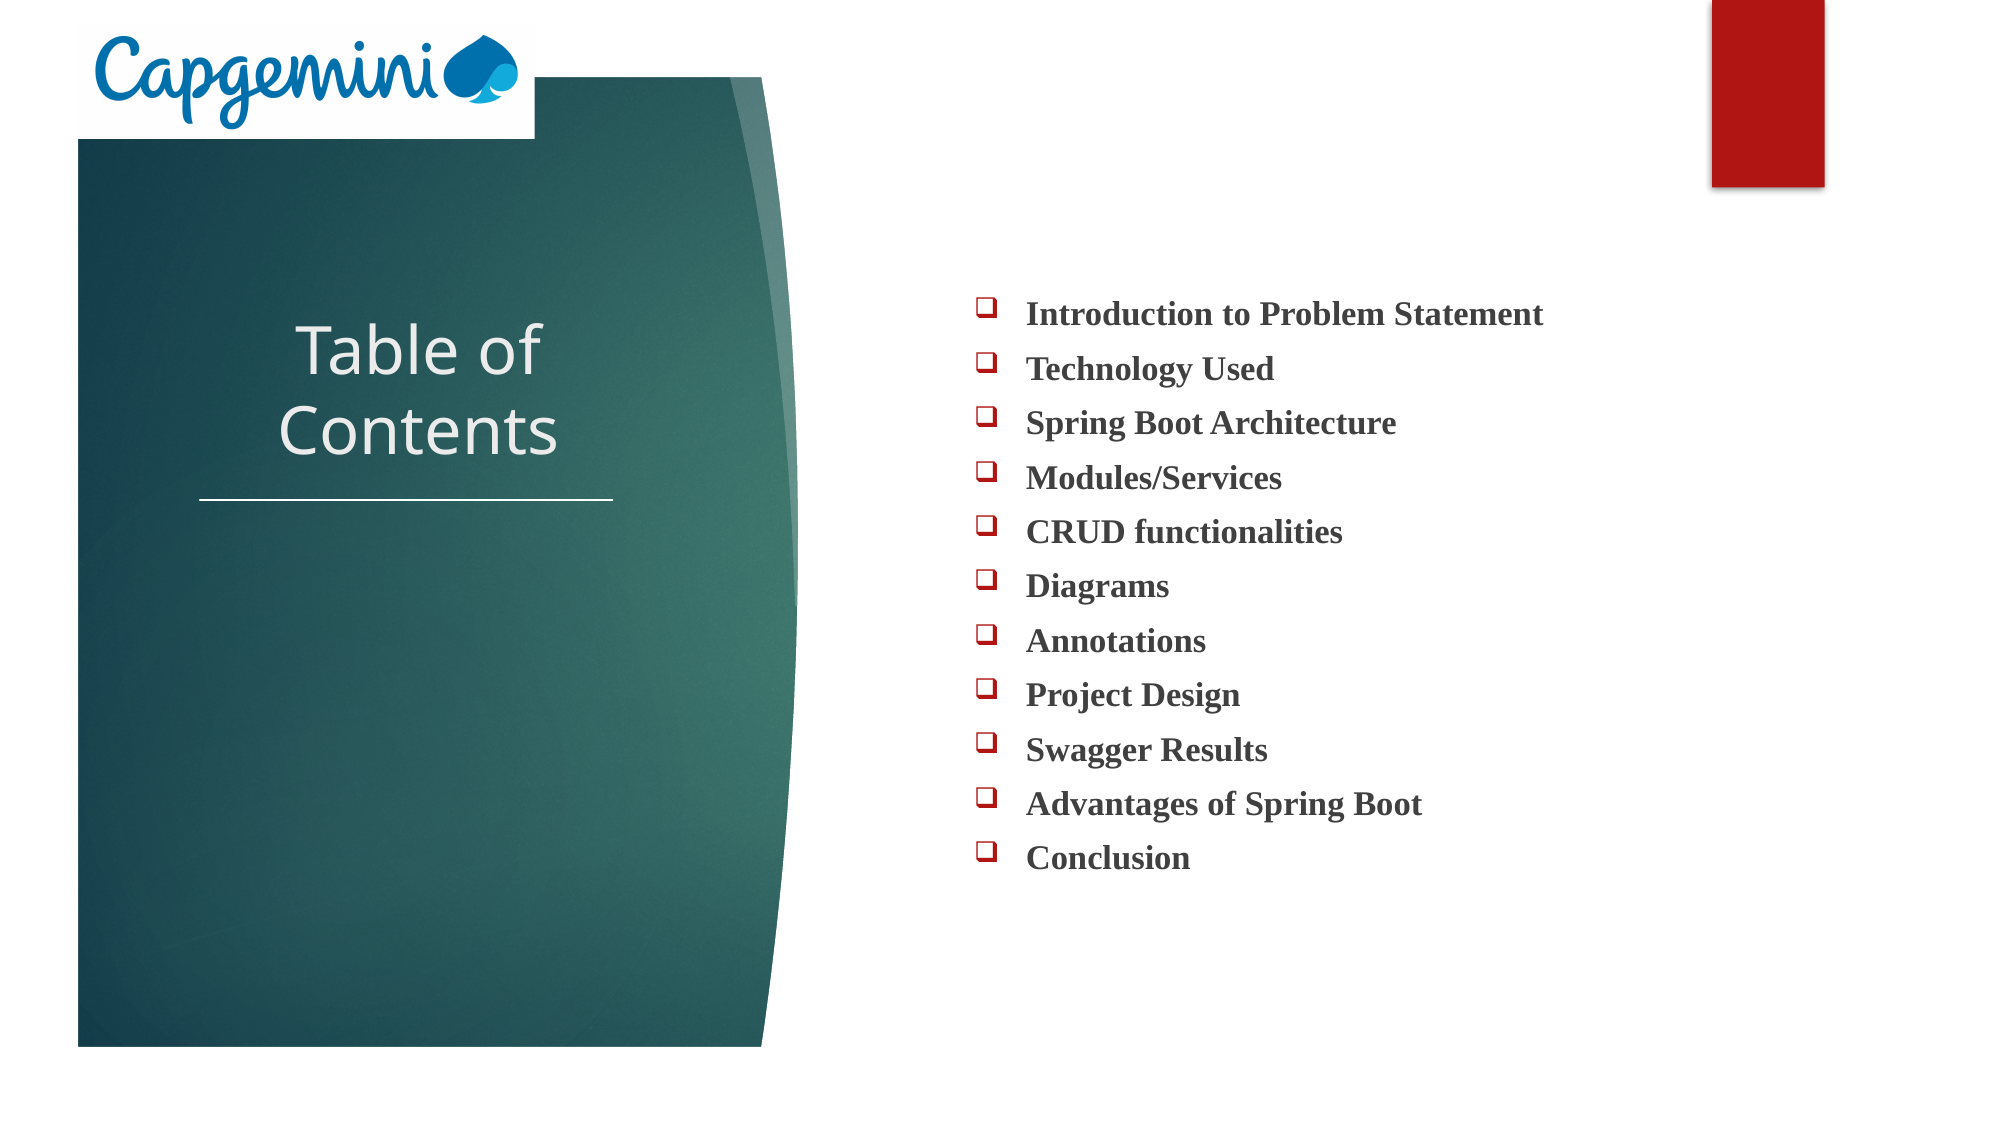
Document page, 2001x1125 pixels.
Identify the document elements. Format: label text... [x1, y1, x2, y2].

picture [77, 24, 536, 139]
title Table of Contents [189, 213, 648, 475]
list Introduction to Problem Statement Technology Used Spring Boot Architecture Modules/Services CRUD functionalities Diagrams Annotations Project Design Swagger Results Advantages of Spring Boot Conclusion [959, 275, 1811, 900]
